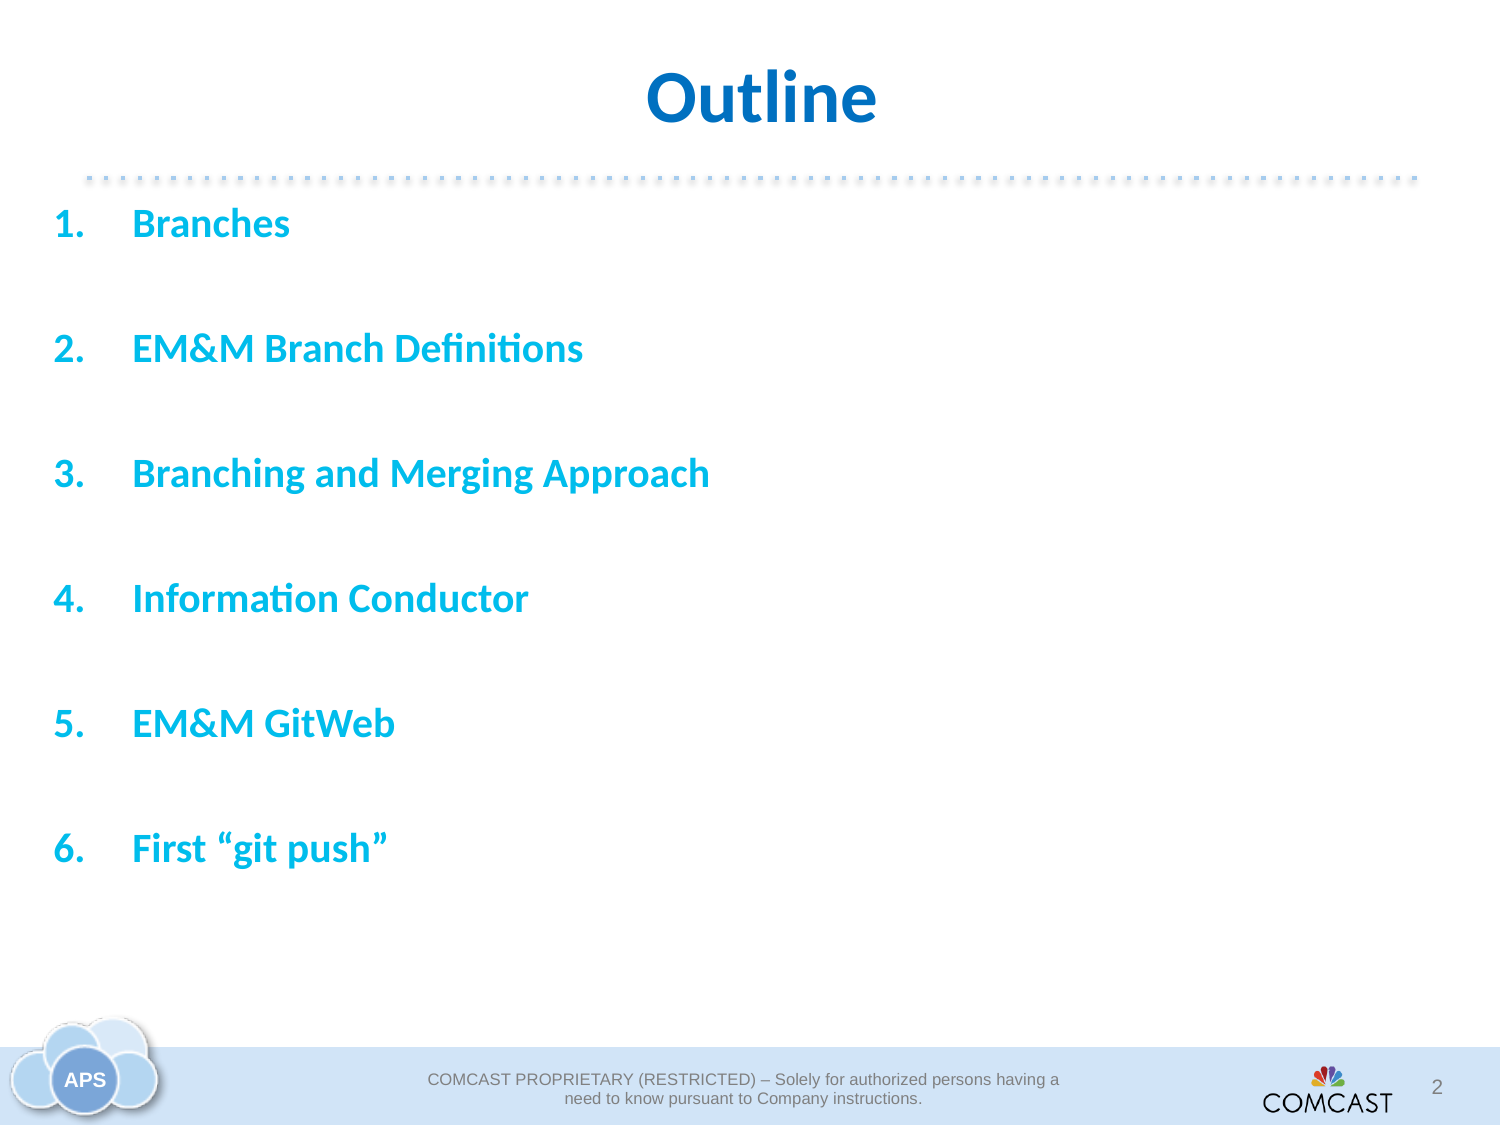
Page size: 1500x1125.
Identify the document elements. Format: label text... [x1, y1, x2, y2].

picture [5, 1012, 163, 1117]
list Branches EM&M Branch Definitions Branching and Merging Approach Information Conductor EM&M GitWeb First “git push” [37, 187, 1475, 1025]
picture [1251, 1053, 1400, 1125]
title Outline [87, 24, 1438, 146]
